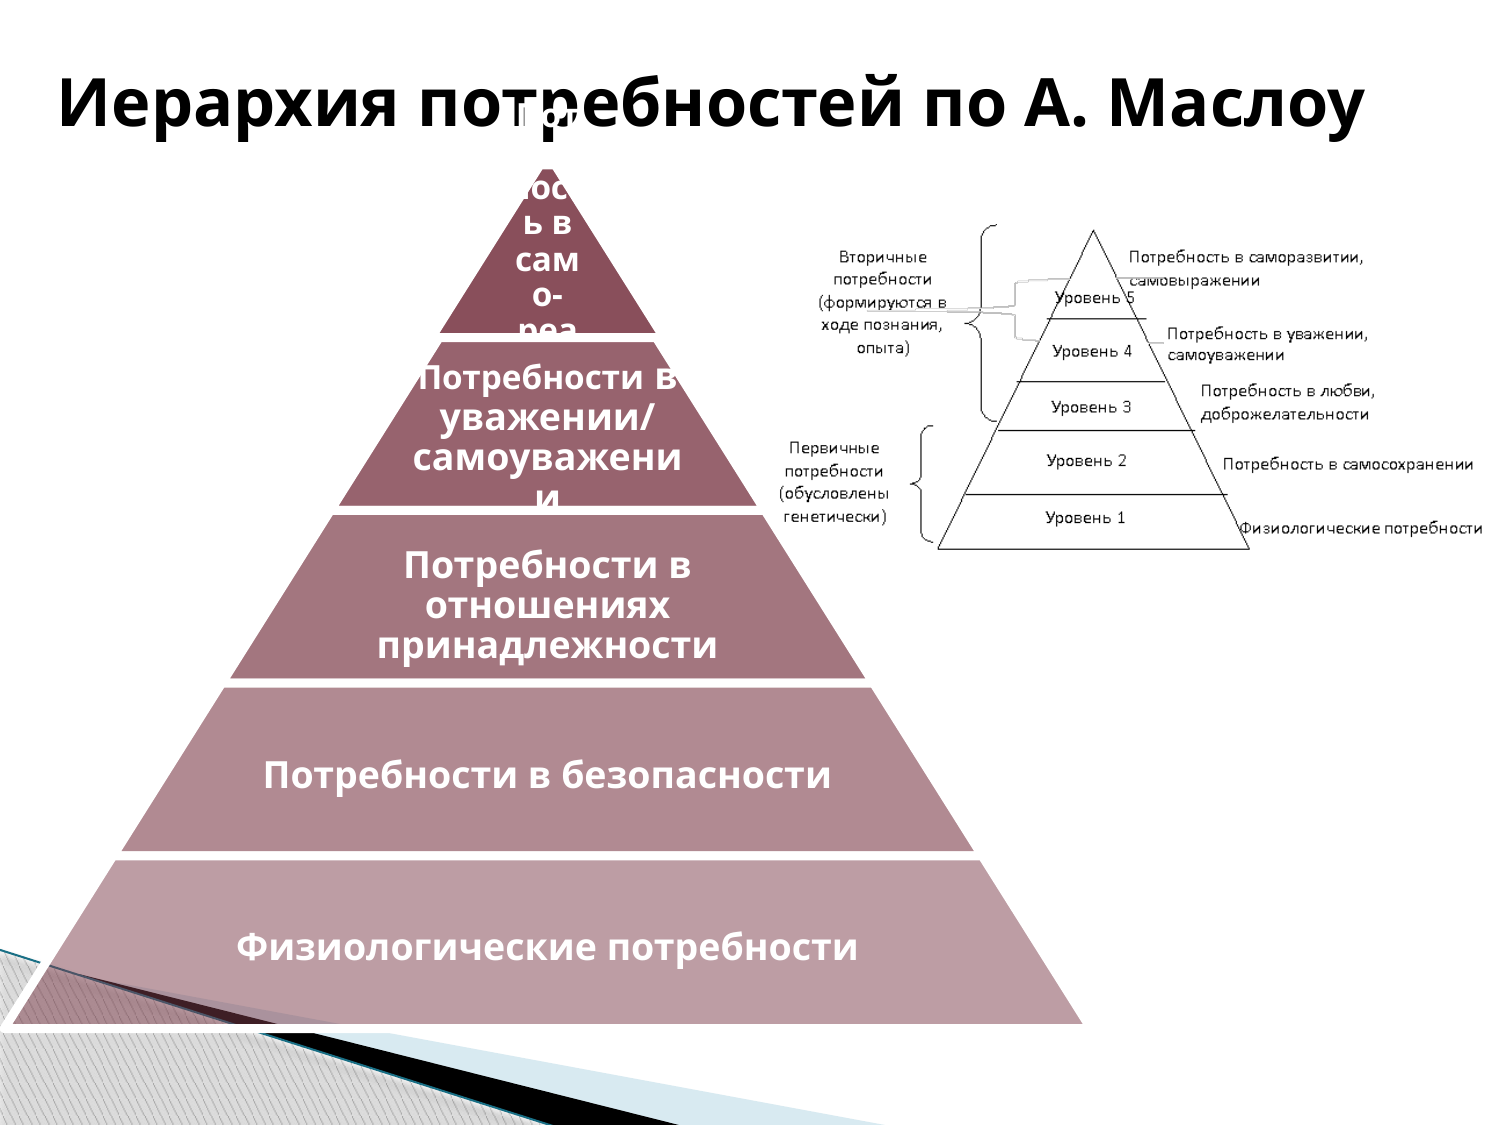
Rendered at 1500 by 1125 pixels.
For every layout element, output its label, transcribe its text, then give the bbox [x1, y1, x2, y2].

picture [749, 224, 1500, 593]
title Иерархия потребностей по А. Маслоу [41, 30, 1467, 169]
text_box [3, 164, 1092, 1029]
